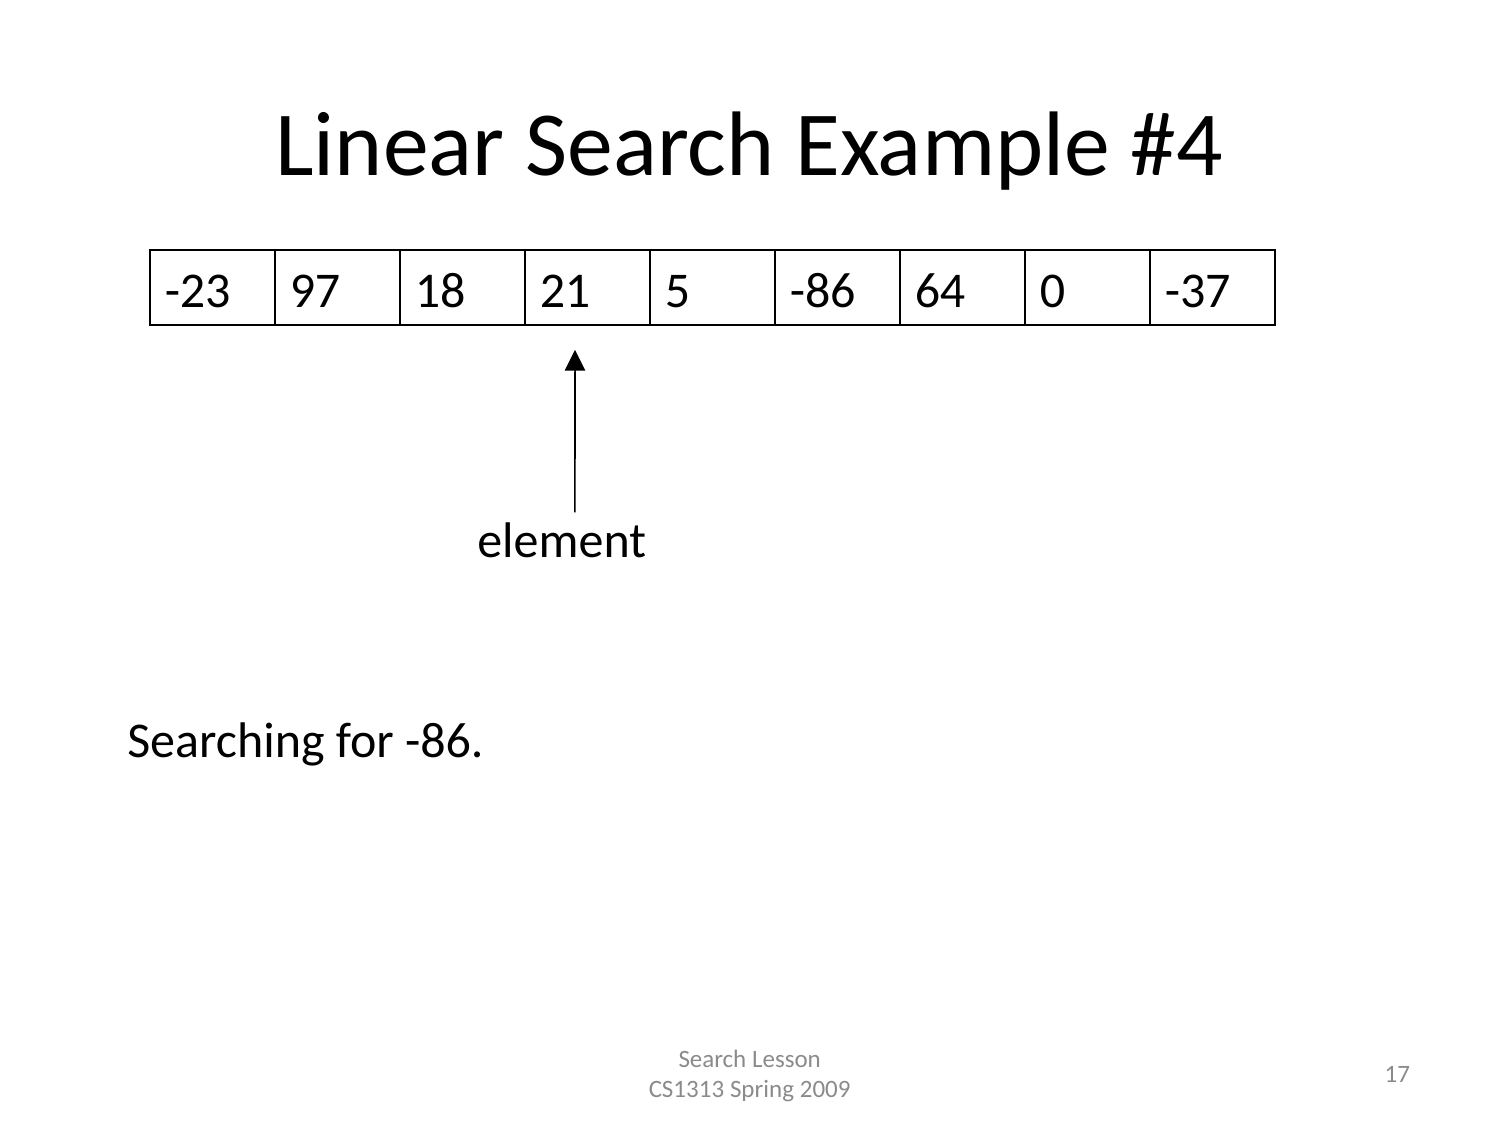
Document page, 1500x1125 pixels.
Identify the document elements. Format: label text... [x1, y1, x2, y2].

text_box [149, 249, 1276, 328]
title Linear Search Example #4 [75, 45, 1425, 233]
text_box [462, 349, 688, 576]
slide_number 17 [1074, 1042, 1425, 1103]
text_box Searching for -86. [112, 699, 625, 775]
footer Search Lesson CS1313 Spring 2009 [512, 1042, 988, 1103]
